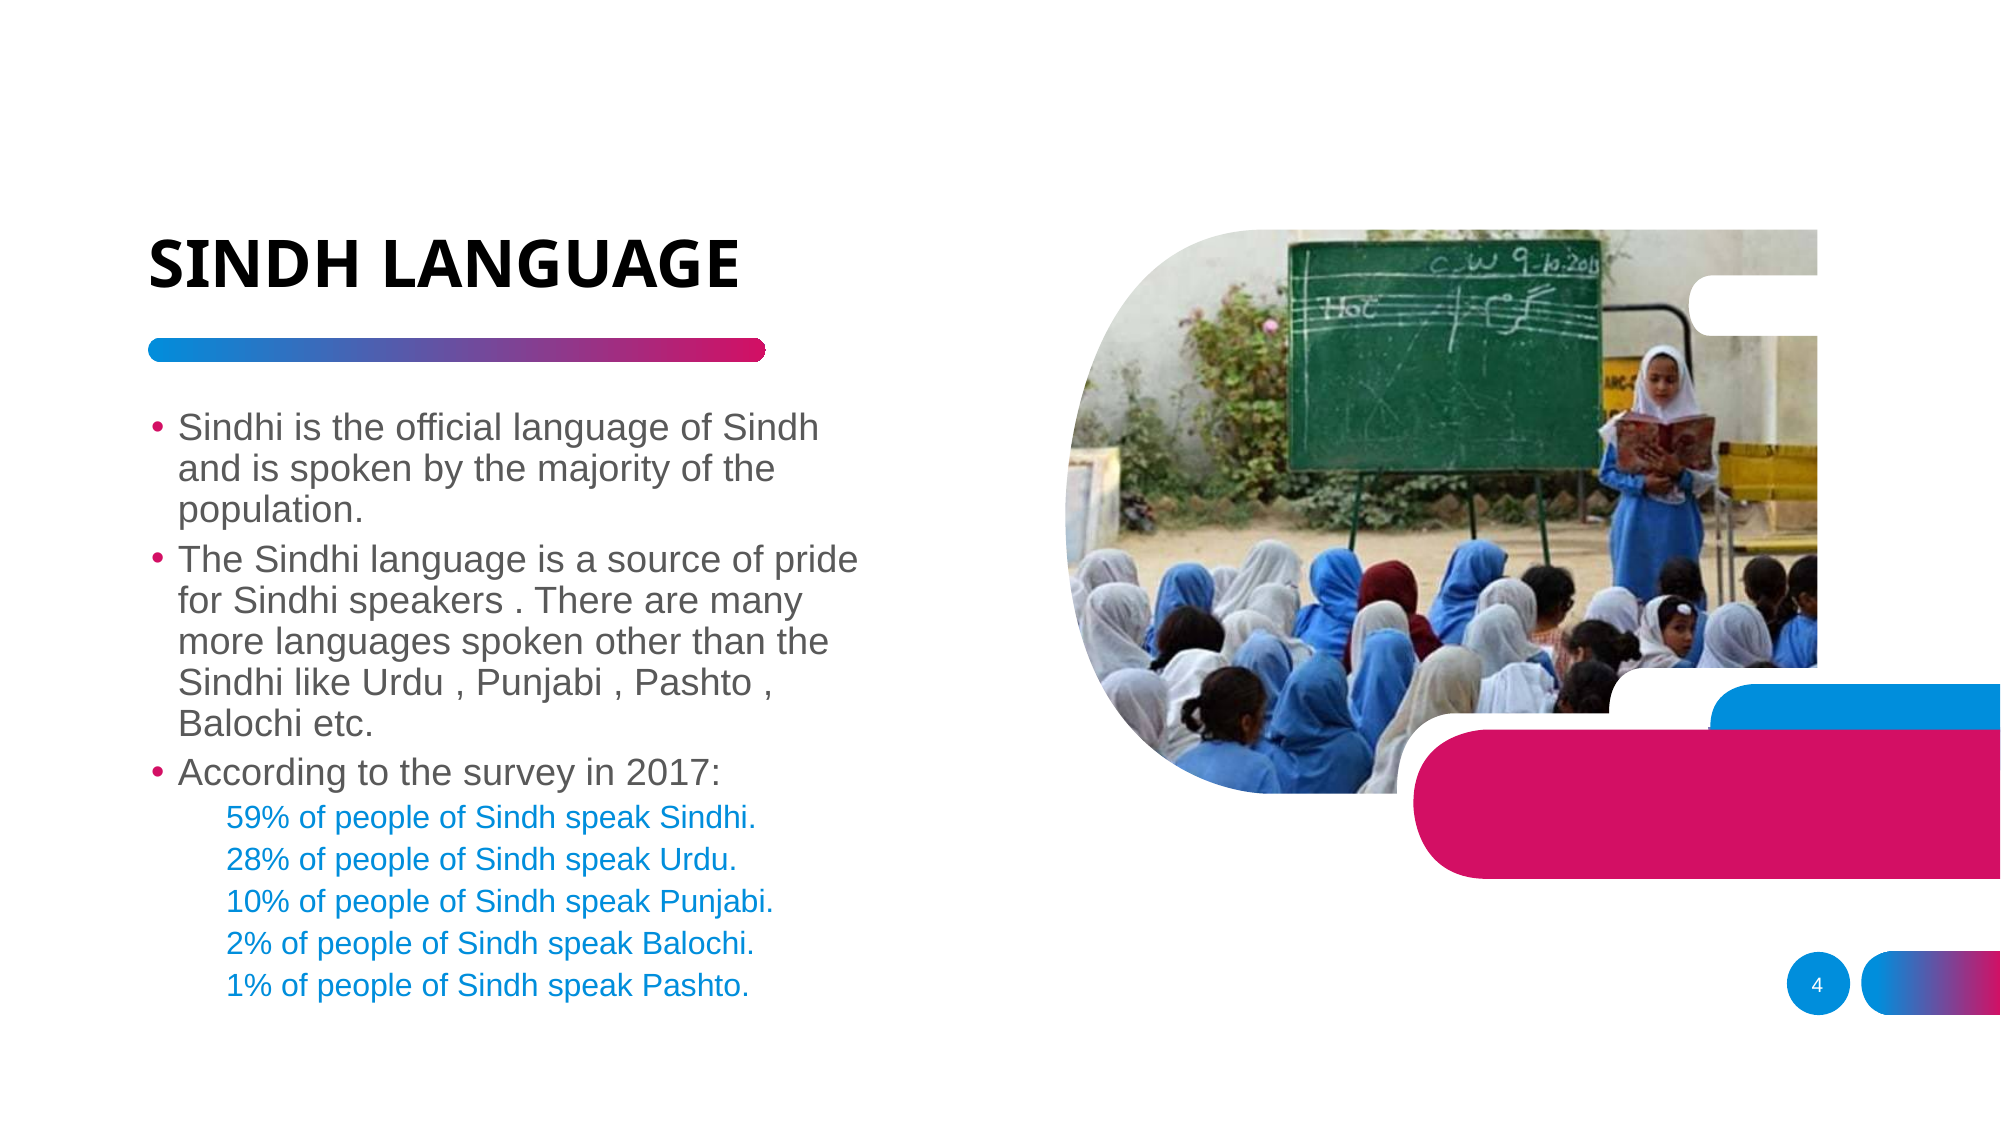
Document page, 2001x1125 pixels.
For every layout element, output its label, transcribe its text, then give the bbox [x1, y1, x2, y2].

slide_number 4 [1772, 954, 1863, 1015]
picture [1065, 229, 1818, 794]
title SINDH LANGUAGE [133, 202, 873, 331]
list Sindhi is the official language of Sindh and is spoken by the majority of the population. The Sindhi language is a source of pride for Sindhi speakers . There are many more languages spoken other than the Sindhi like Urdu , Punjabi , Pashto , Balochi etc. According to the survey in 2017: 59% of people of Sindh speak Sindhi. 28% of people of Sindh speak Urdu. 10% of people of Sindh speak Punjabi. 2% of people of Sindh speak Balochi. 1% of people of Sindh speak Pashto. [136, 400, 883, 1015]
